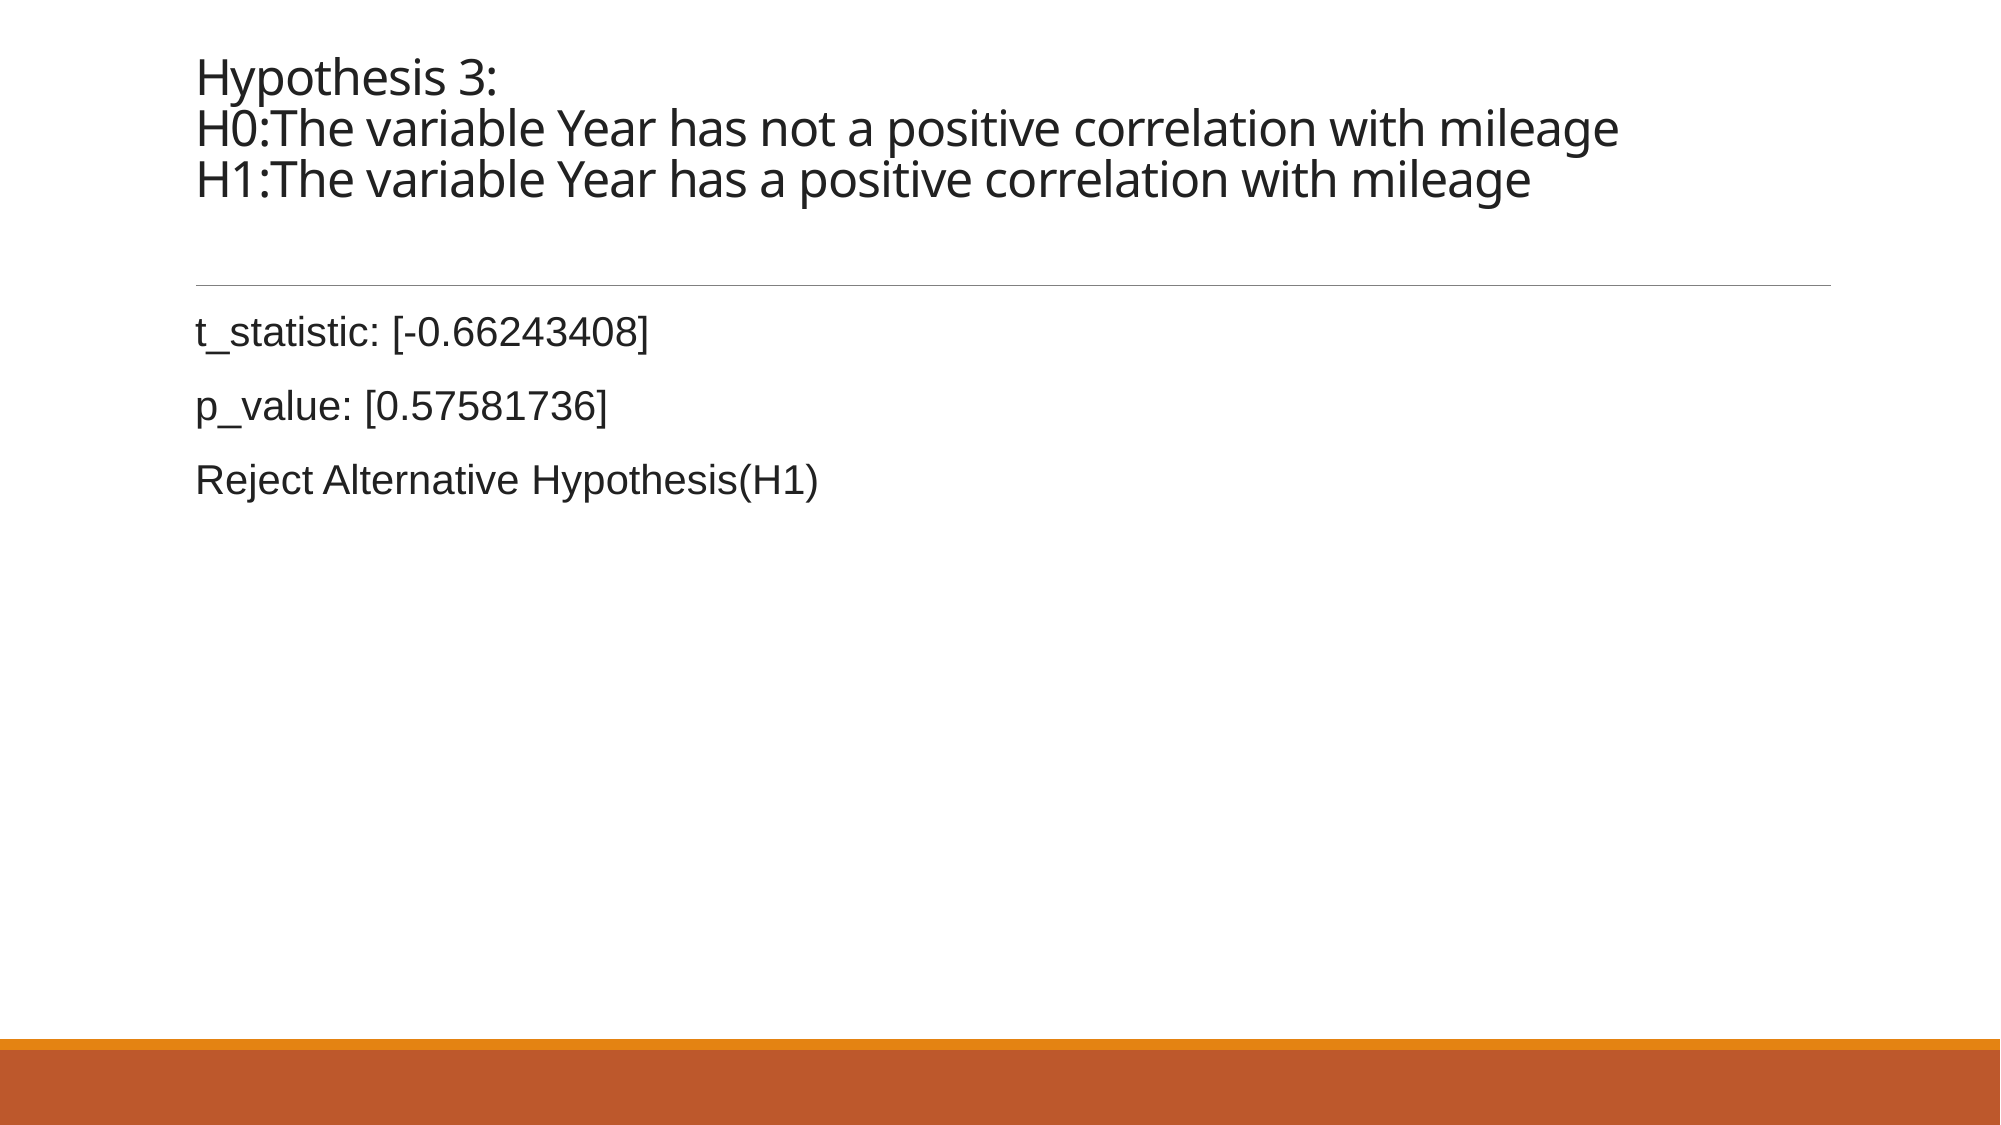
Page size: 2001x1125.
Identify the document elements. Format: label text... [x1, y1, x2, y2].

title Hypothesis 3: H0:The variable Year has not a positive correlation with mileage H1:The variable Year has a positive correlation with mileage [180, 47, 1830, 285]
list t_statistic: [-0.66243408] p_value: [0.57581736] Reject Alternative Hypothesis(H1) [180, 302, 1830, 963]
